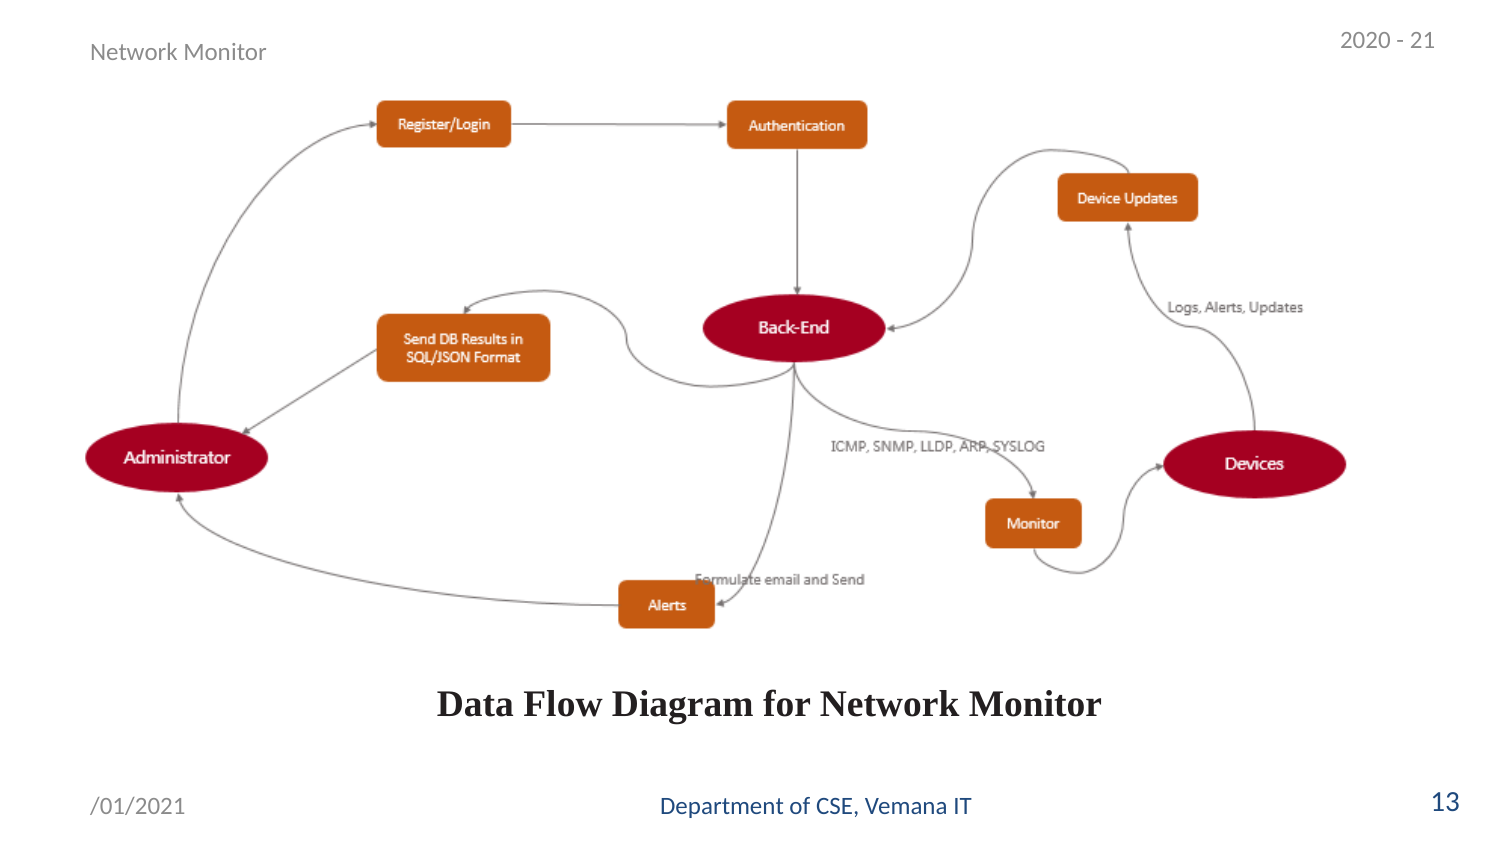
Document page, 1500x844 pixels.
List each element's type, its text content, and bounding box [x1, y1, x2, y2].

text_box Network Monitor [74, 33, 538, 66]
text_box 2020 - 21 [1324, 9, 1488, 67]
picture [74, 66, 1372, 662]
text_box Data Flow Diagram for Network Monitor [412, 670, 1118, 732]
slide_number /01/2021 [75, 782, 425, 827]
text_box 13 [1412, 772, 1475, 827]
footer Department of CSE, Vemana IT [512, 782, 988, 827]
